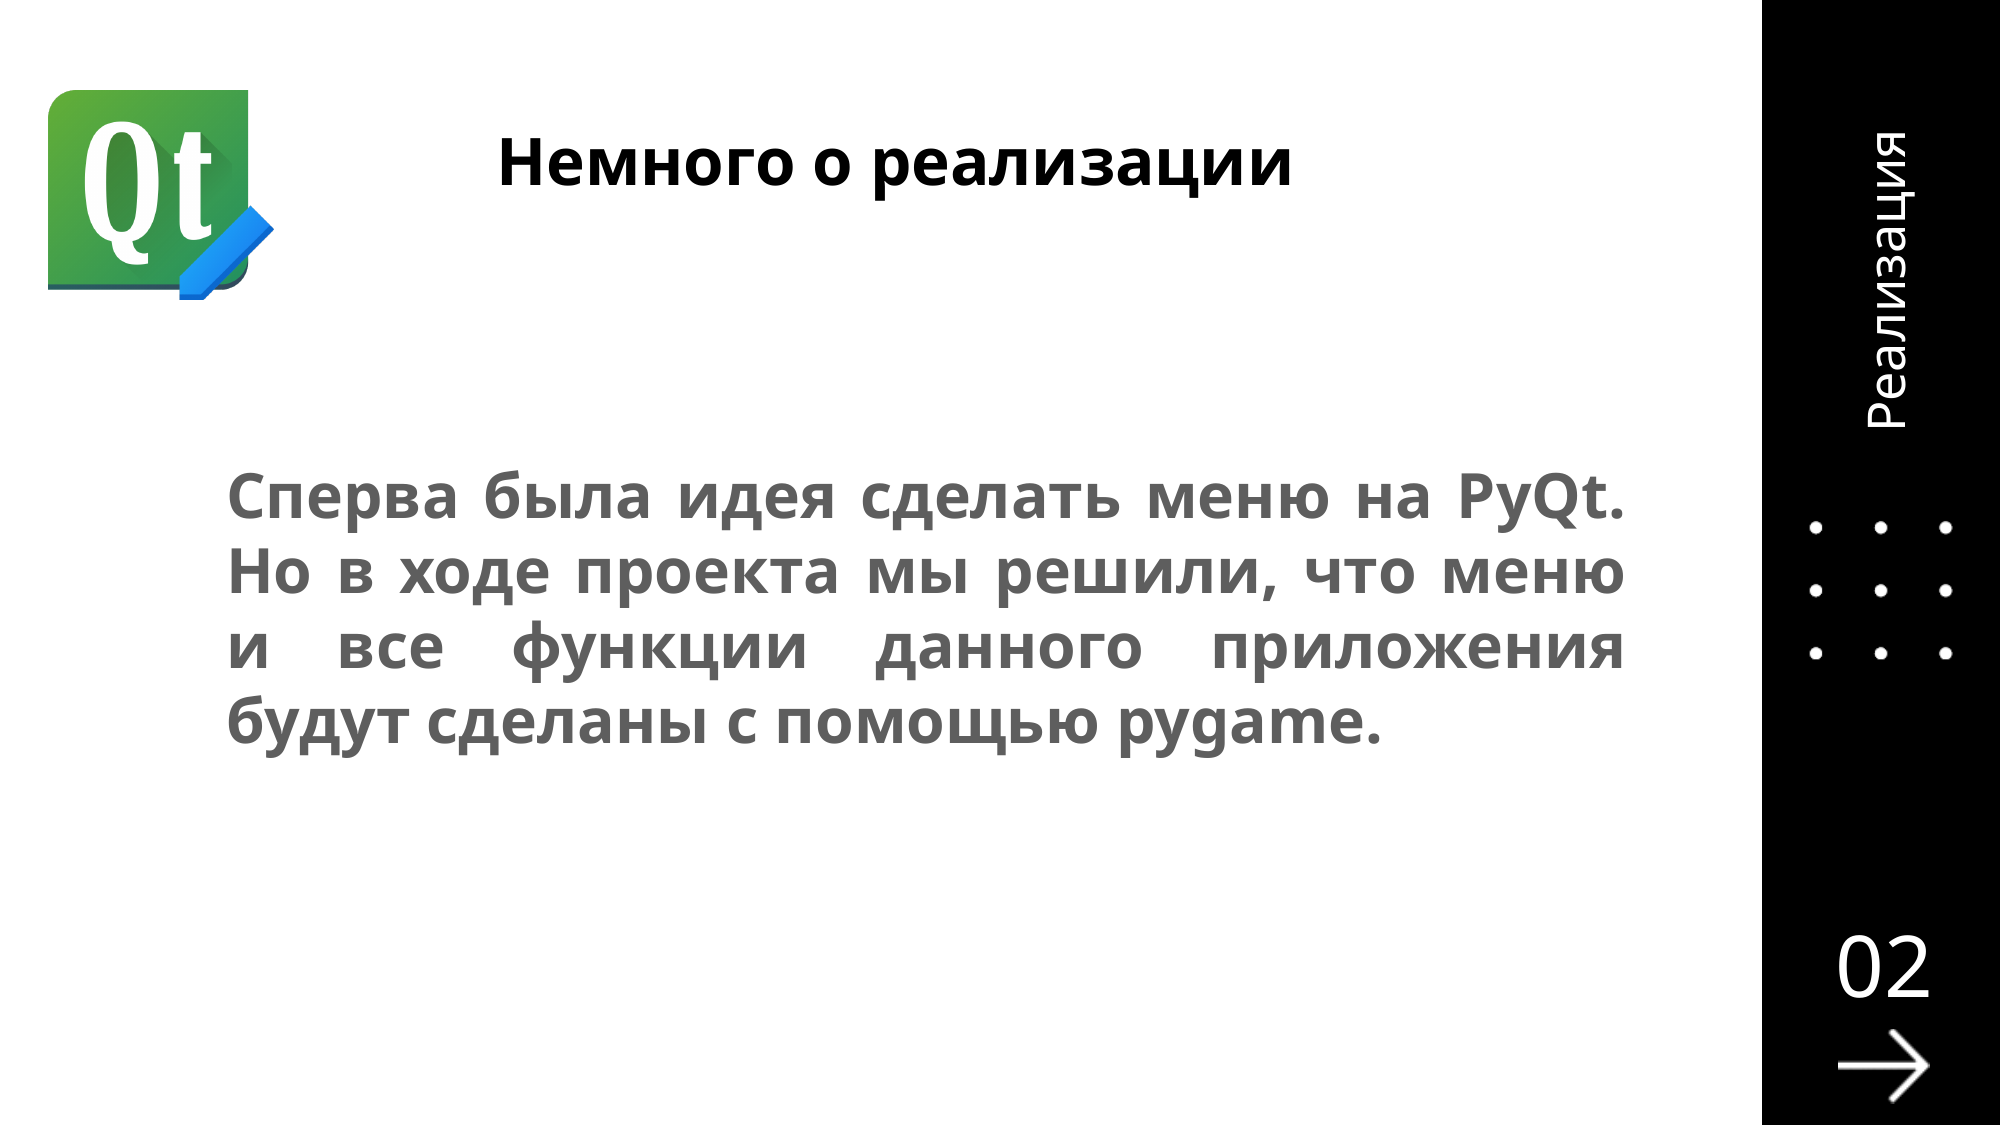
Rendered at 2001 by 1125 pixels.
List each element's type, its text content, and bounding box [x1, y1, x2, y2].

picture [47, 89, 274, 300]
text_box Немного о реализации [492, 115, 1299, 203]
text_box [1762, 0, 2000, 1125]
text_box Сперва была идея сделать меню на PyQt. Но в ходе проекта мы решили, что меню и все функции данного приложения будут сделаны с помощью pygame. [221, 451, 1633, 760]
text_box Реализация [1848, 125, 1920, 438]
text_box 02 [1831, 908, 1938, 1020]
picture [1838, 1029, 1930, 1104]
picture [1800, 514, 1966, 673]
